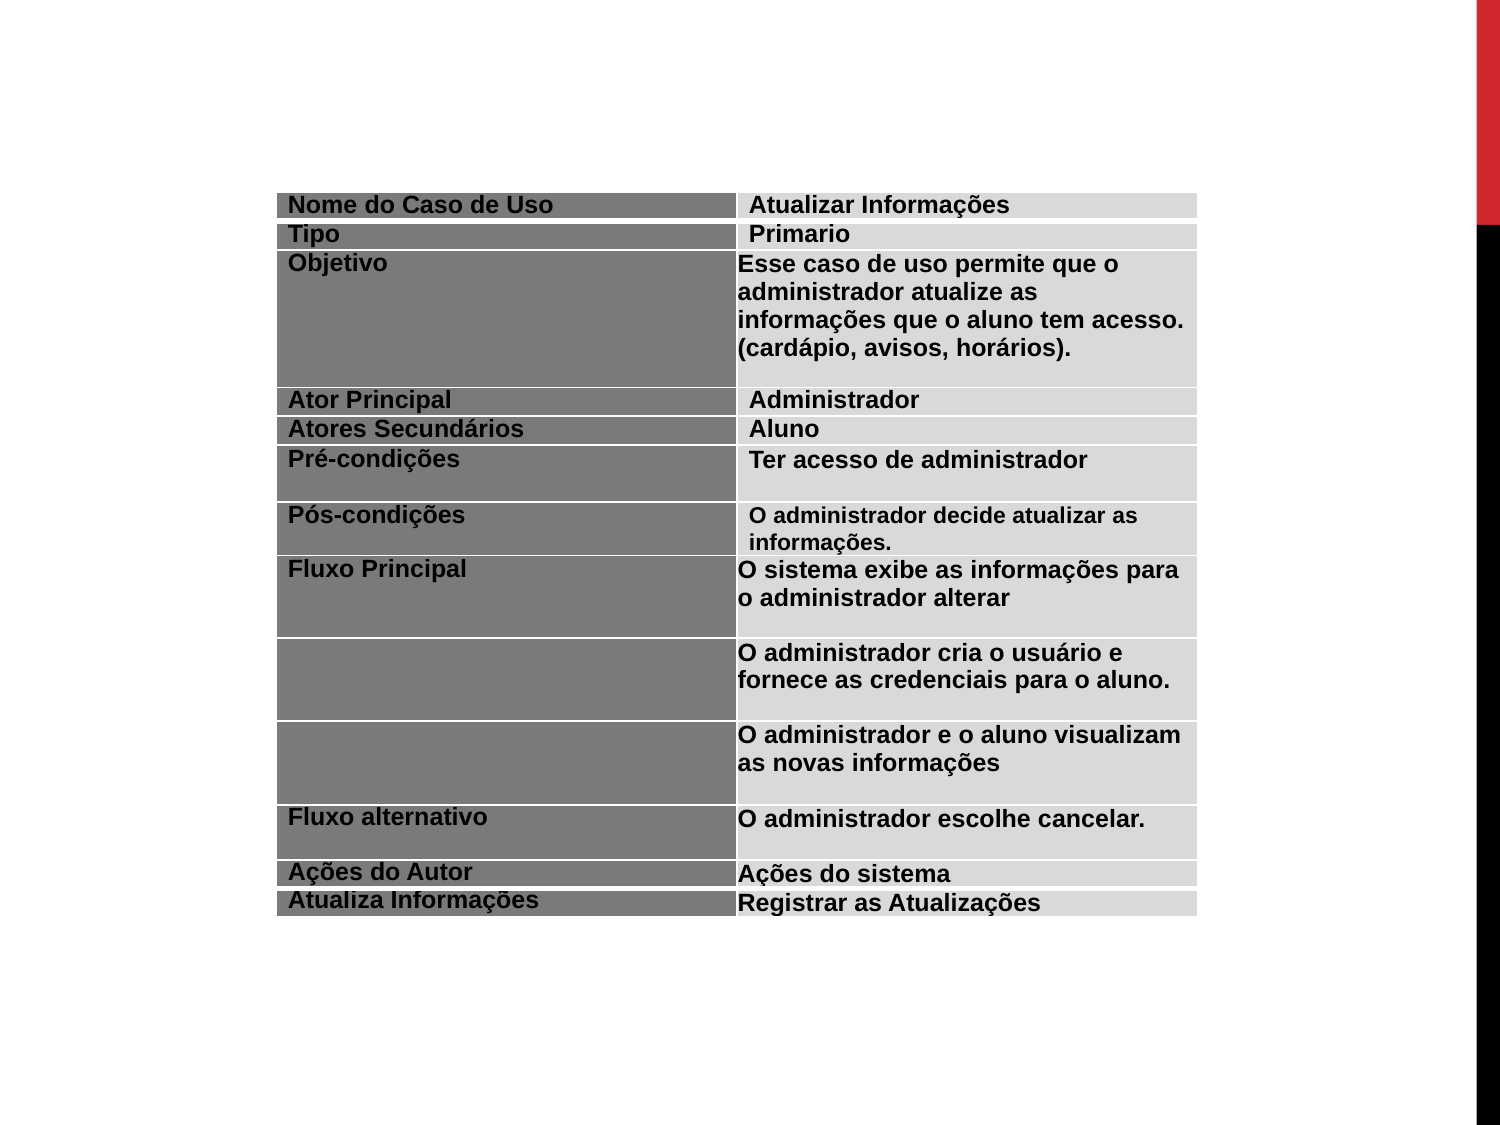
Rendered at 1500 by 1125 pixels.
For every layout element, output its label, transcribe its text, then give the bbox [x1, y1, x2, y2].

table_cell Tipo [277, 224, 736, 249]
table_header Atualizar Informações [738, 193, 1197, 218]
table_cell Aluno [738, 417, 1197, 444]
table_cell Ator Principal [277, 388, 736, 415]
table_cell Atores Secundários [277, 417, 736, 444]
table_cell Atualiza Informações [277, 891, 736, 916]
table_cell O administrador decide atualizar as informações. [738, 503, 1197, 555]
table_cell O administrador escolhe cancelar. [738, 806, 1197, 859]
table_cell Ter acesso de administrador [738, 446, 1197, 501]
table_cell Pré-condições [277, 446, 736, 501]
table_cell [277, 722, 736, 804]
table_cell [277, 639, 736, 720]
table_cell Ações do sistema [738, 861, 1197, 886]
table_cell O administrador e o aluno visualizam as novas informações [738, 722, 1197, 804]
table_cell Ações do Autor [277, 861, 736, 886]
table_cell Esse caso de uso permite que o administrador atualize as informações que o aluno tem acesso. (cardápio, avisos, horários). [738, 251, 1197, 387]
table_cell Fluxo Principal [277, 556, 736, 637]
table_cell Registrar as Atualizações [738, 891, 1197, 916]
table_cell Primario [738, 224, 1197, 249]
table_cell Objetivo [277, 251, 736, 387]
table_cell O sistema exibe as informações para o administrador alterar [738, 556, 1197, 637]
table_cell Fluxo alternativo [277, 806, 736, 859]
table_header Nome do Caso de Uso [277, 193, 736, 218]
table_cell Pós-condições [277, 503, 736, 555]
table_cell O administrador cria o usuário e fornece as credenciais para o aluno. [738, 639, 1197, 720]
table_cell Administrador [738, 388, 1197, 415]
